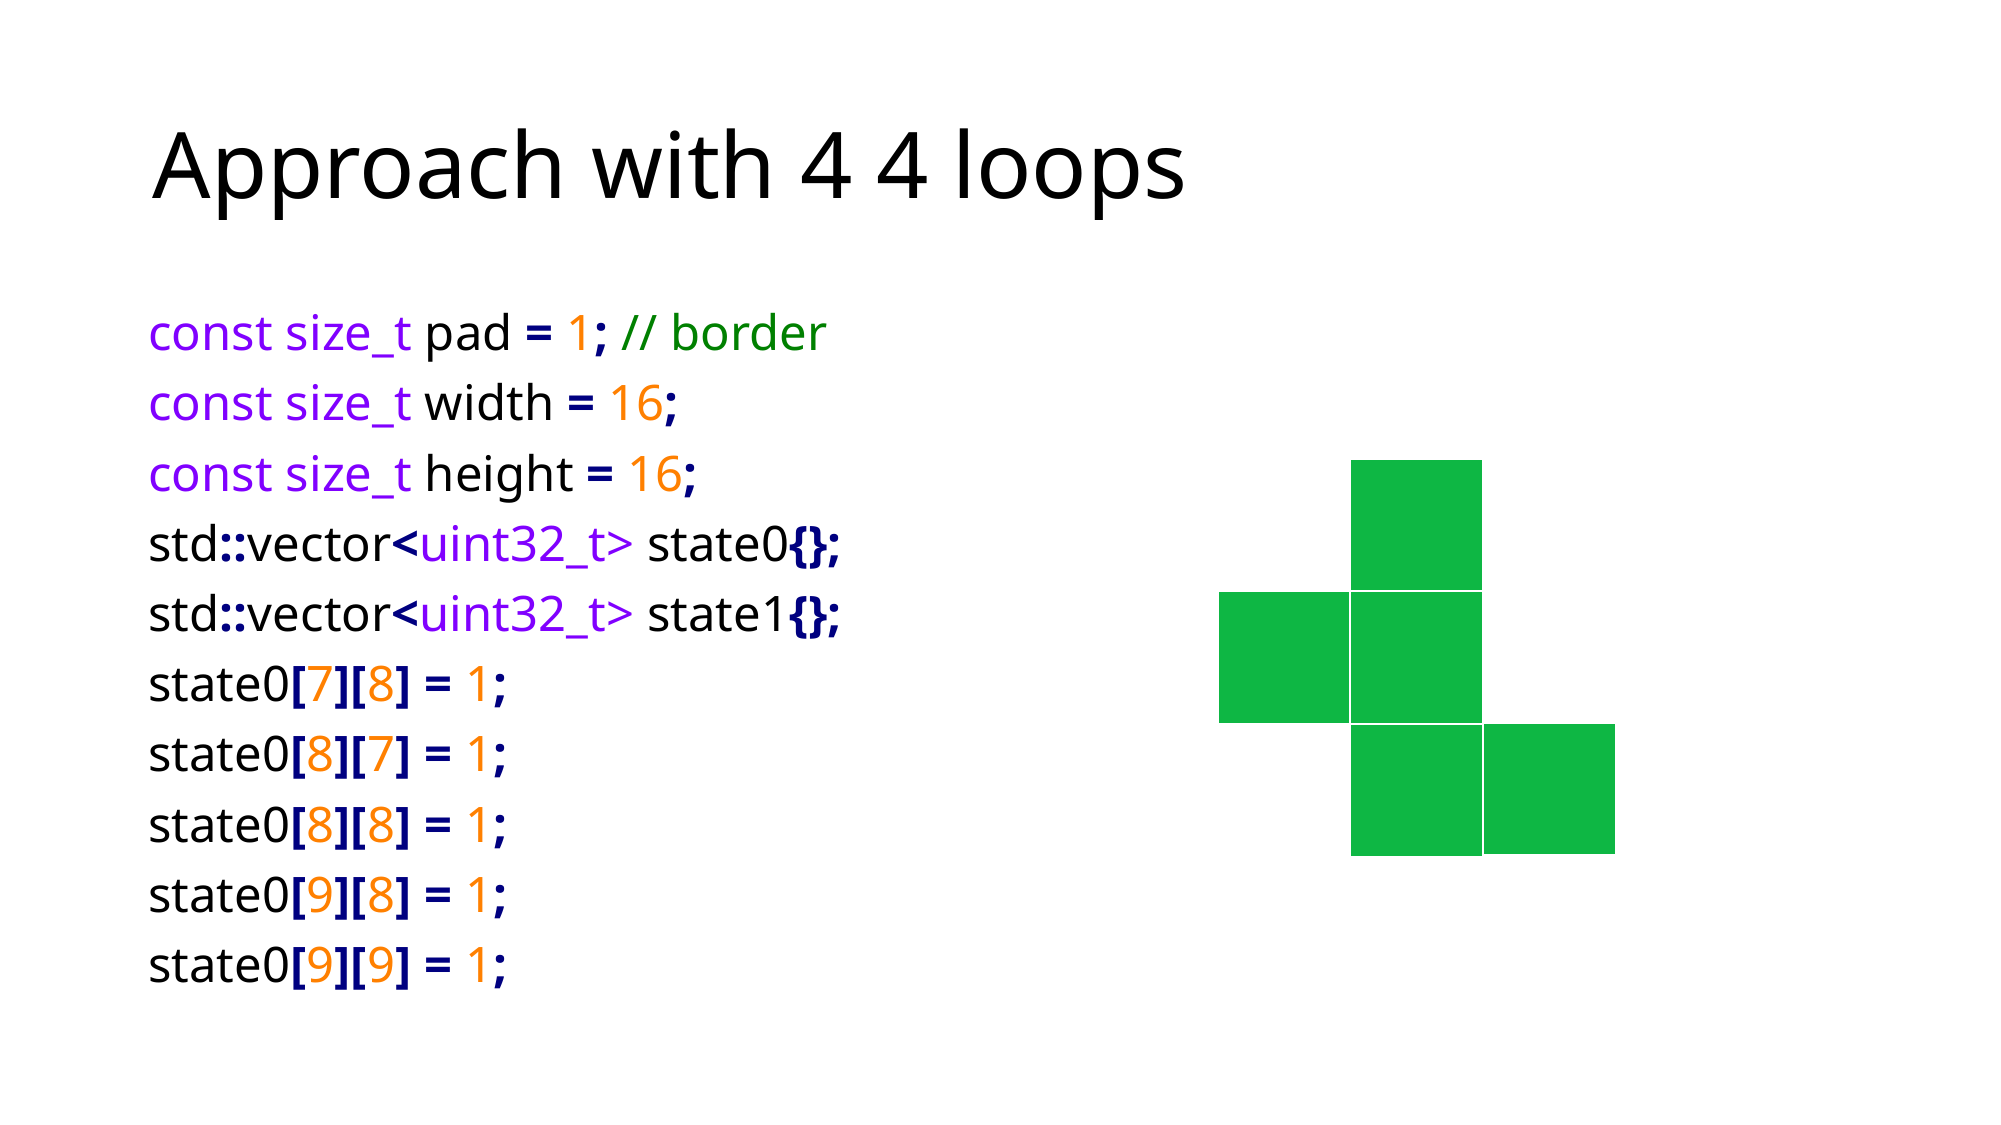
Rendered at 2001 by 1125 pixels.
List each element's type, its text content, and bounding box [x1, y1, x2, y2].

title Approach with 4 4 loops [137, 59, 1863, 278]
list const size_t pad = 1; // border const size_t width = 16; const size_t height = 16; std::vector<uint32_t> state0{}; std::vector<uint32_t> state1{}; state0[7][8] = 1; state0[8][7] = 1; state0[8][8] = 1; state0[9][8] = 1; state0[9][9] = 1; [133, 300, 942, 1015]
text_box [1217, 458, 1617, 858]
